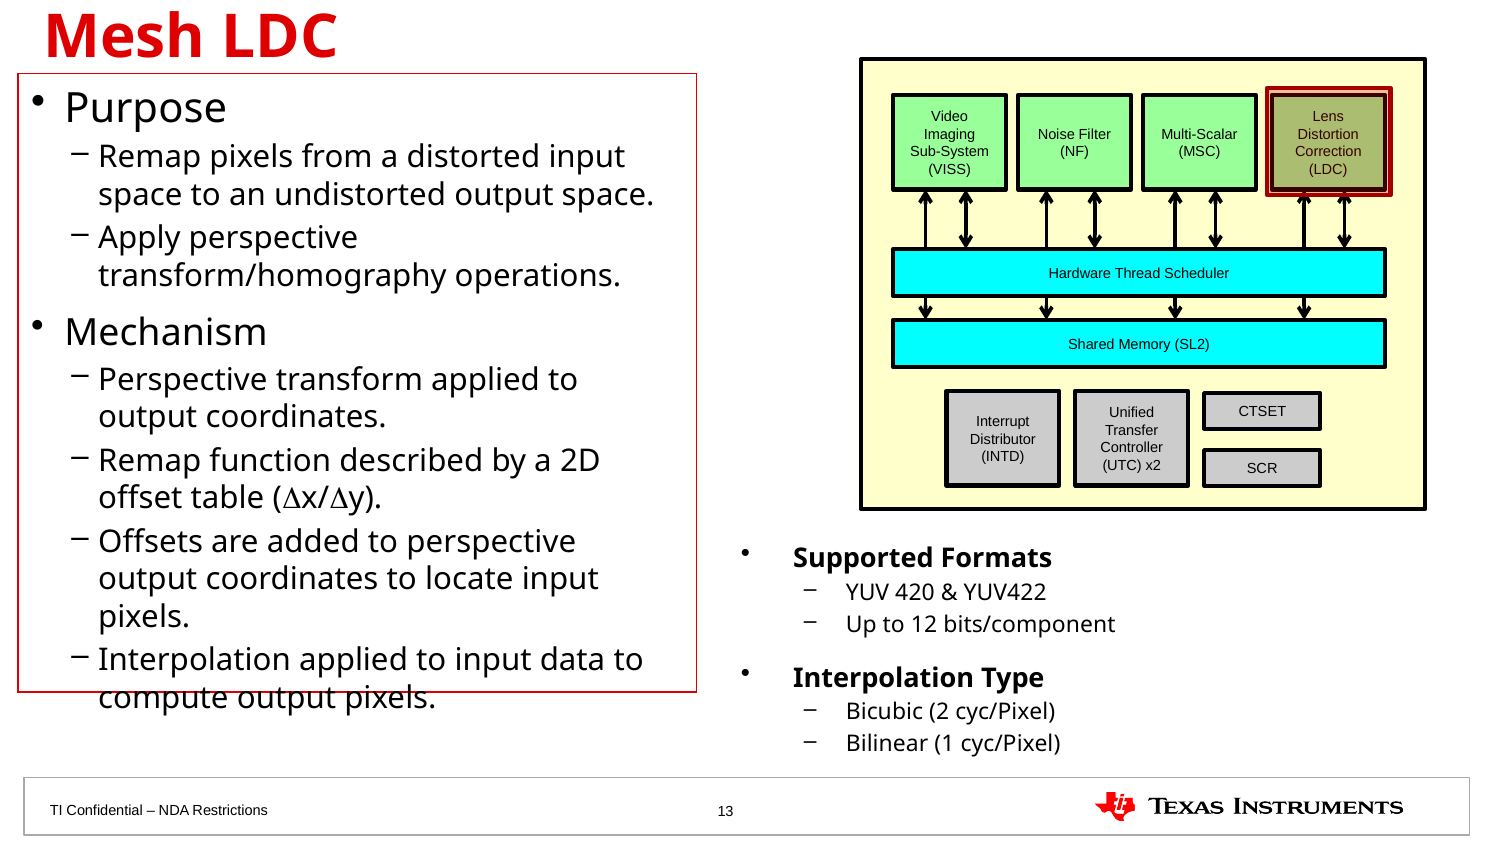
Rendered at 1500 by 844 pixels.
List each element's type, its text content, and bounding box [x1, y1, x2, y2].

text_box Supported Formats YUV 420 & YUV422 Up to 12 bits/component Interpolation Type Bicubic (2 cyc/Pixel) Bilinear (1 cyc/Pixel) [727, 533, 1380, 784]
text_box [860, 59, 1426, 510]
list Purpose Remap pixels from a distorted input space to an undistorted output space. Apply perspective transform/homography operations. Mechanism Perspective transform applied to output coordinates. Remap function described by a 2D offset table (Dx/Dy). Offsets are added to perspective output coordinates to locate input pixels. Interpolation applied to input data to compute output pixels. [17, 73, 697, 693]
title Mesh LDC [29, 10, 1460, 68]
slide_number 13 [611, 795, 840, 822]
picture [1095, 792, 1403, 821]
